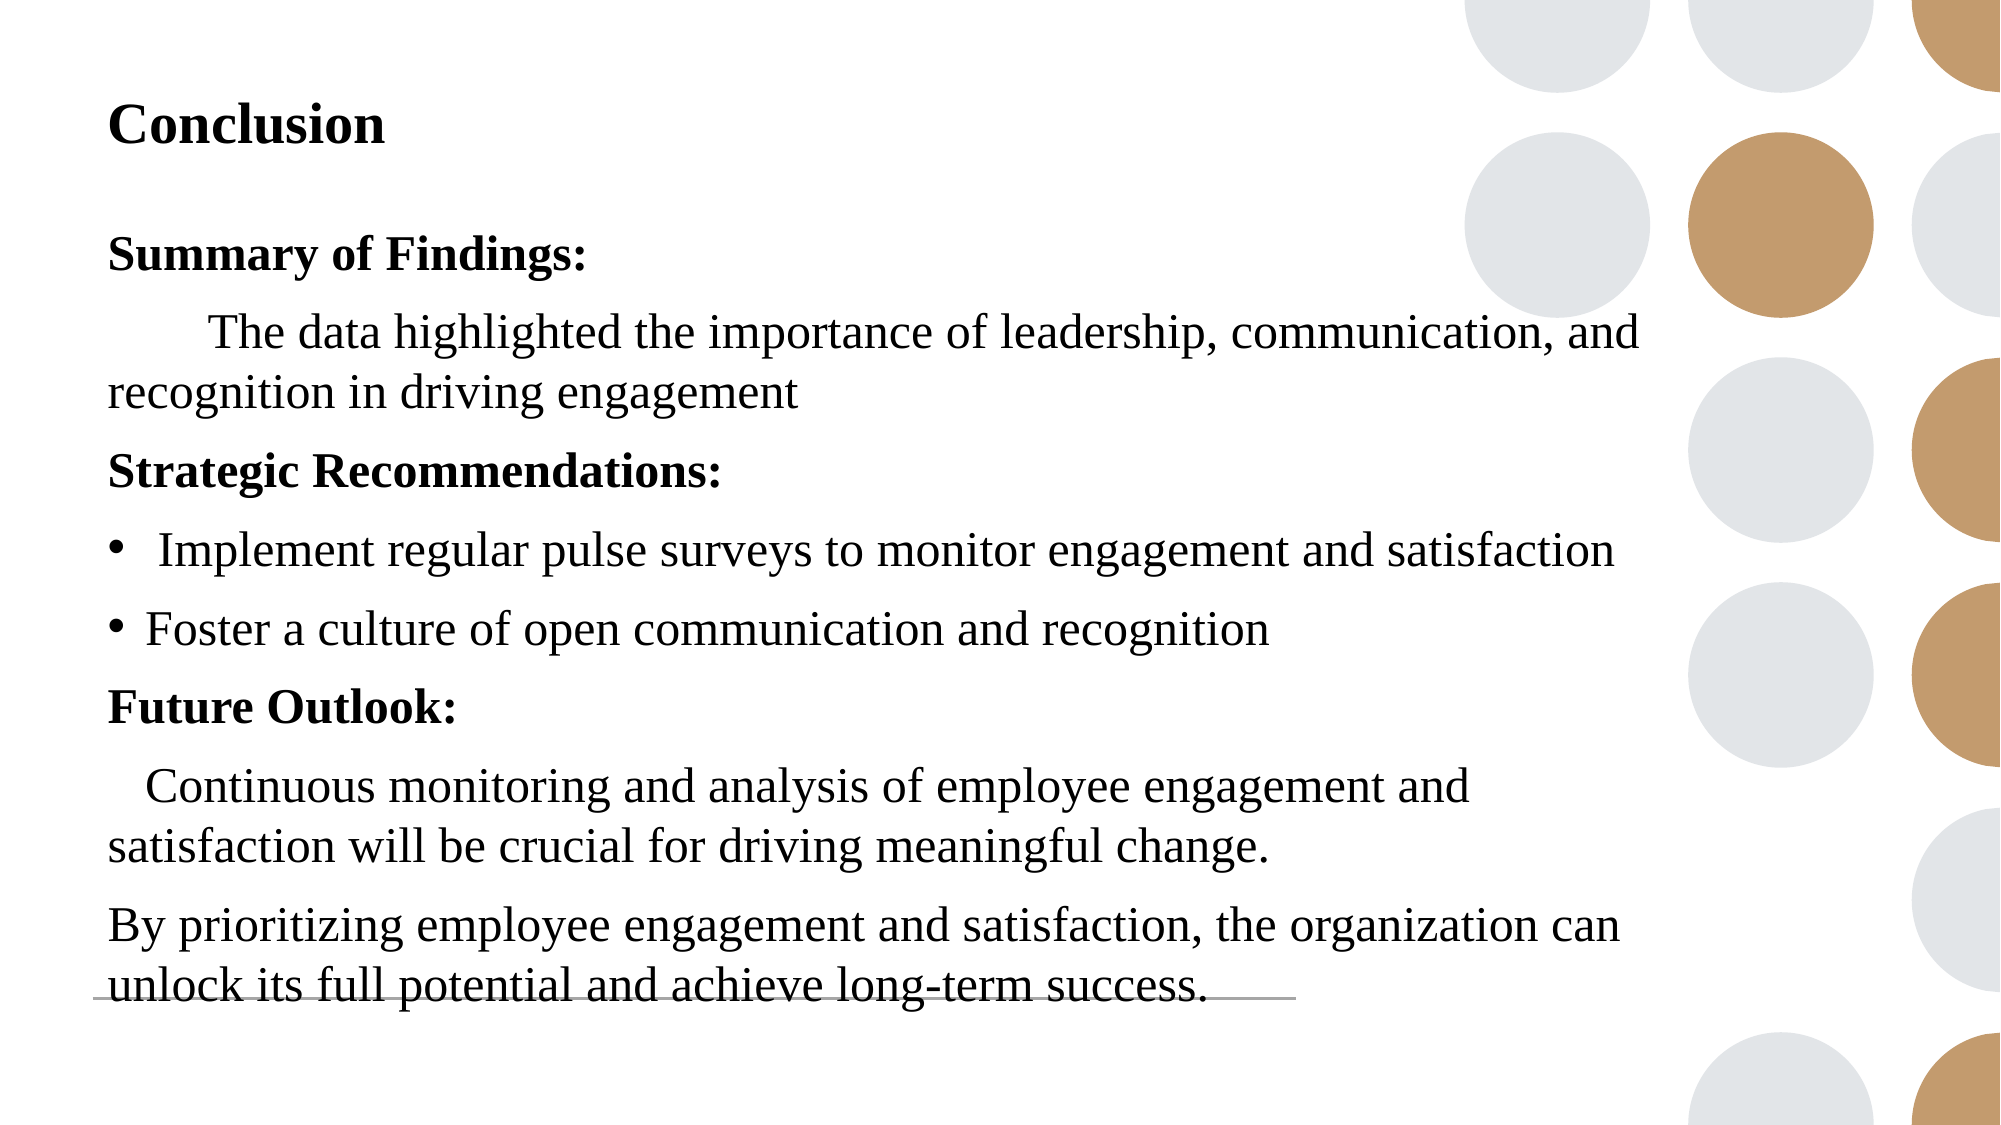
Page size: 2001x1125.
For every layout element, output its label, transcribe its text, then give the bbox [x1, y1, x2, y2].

title Conclusion [92, 78, 1297, 197]
list Summary of Findings: The data highlighted the importance of leadership, communication, and recognition in driving engagement Strategic Recommendations: Implement regular pulse surveys to monitor engagement and satisfaction Foster a culture of open communication and recognition Future Outlook: Continuous monitoring and analysis of employee engagement and satisfaction will be crucial for driving meaningful change. By prioritizing employee engagement and satisfaction, the organization can unlock its full potential and achieve long-term success. [92, 212, 1725, 1057]
